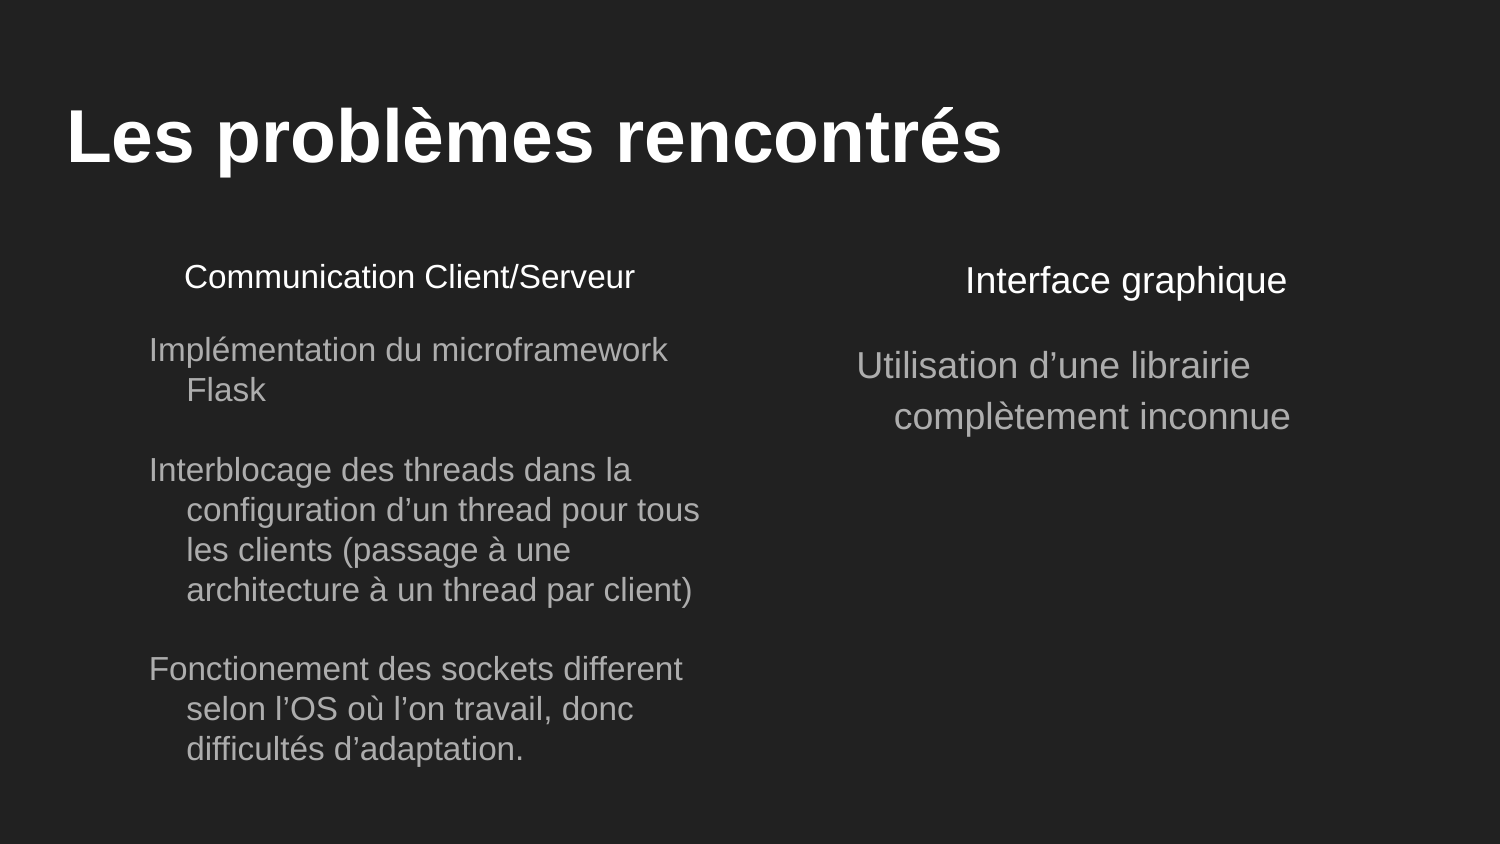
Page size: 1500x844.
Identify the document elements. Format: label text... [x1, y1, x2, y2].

list Interface graphique Utilisation d’une librairie complètement inconnue [803, 234, 1449, 535]
list Communication Client/Serveur Implémentation du microframework Flask Interblocage des threads dans la configuration d’un thread pour tous les clients (passage à une architecture à un thread par client) Fonctionement des sockets different selon l’OS où l’on travail, donc difficultés d’adaptation. [96, 234, 733, 812]
title Les problèmes rencontrés [51, 72, 1449, 167]
